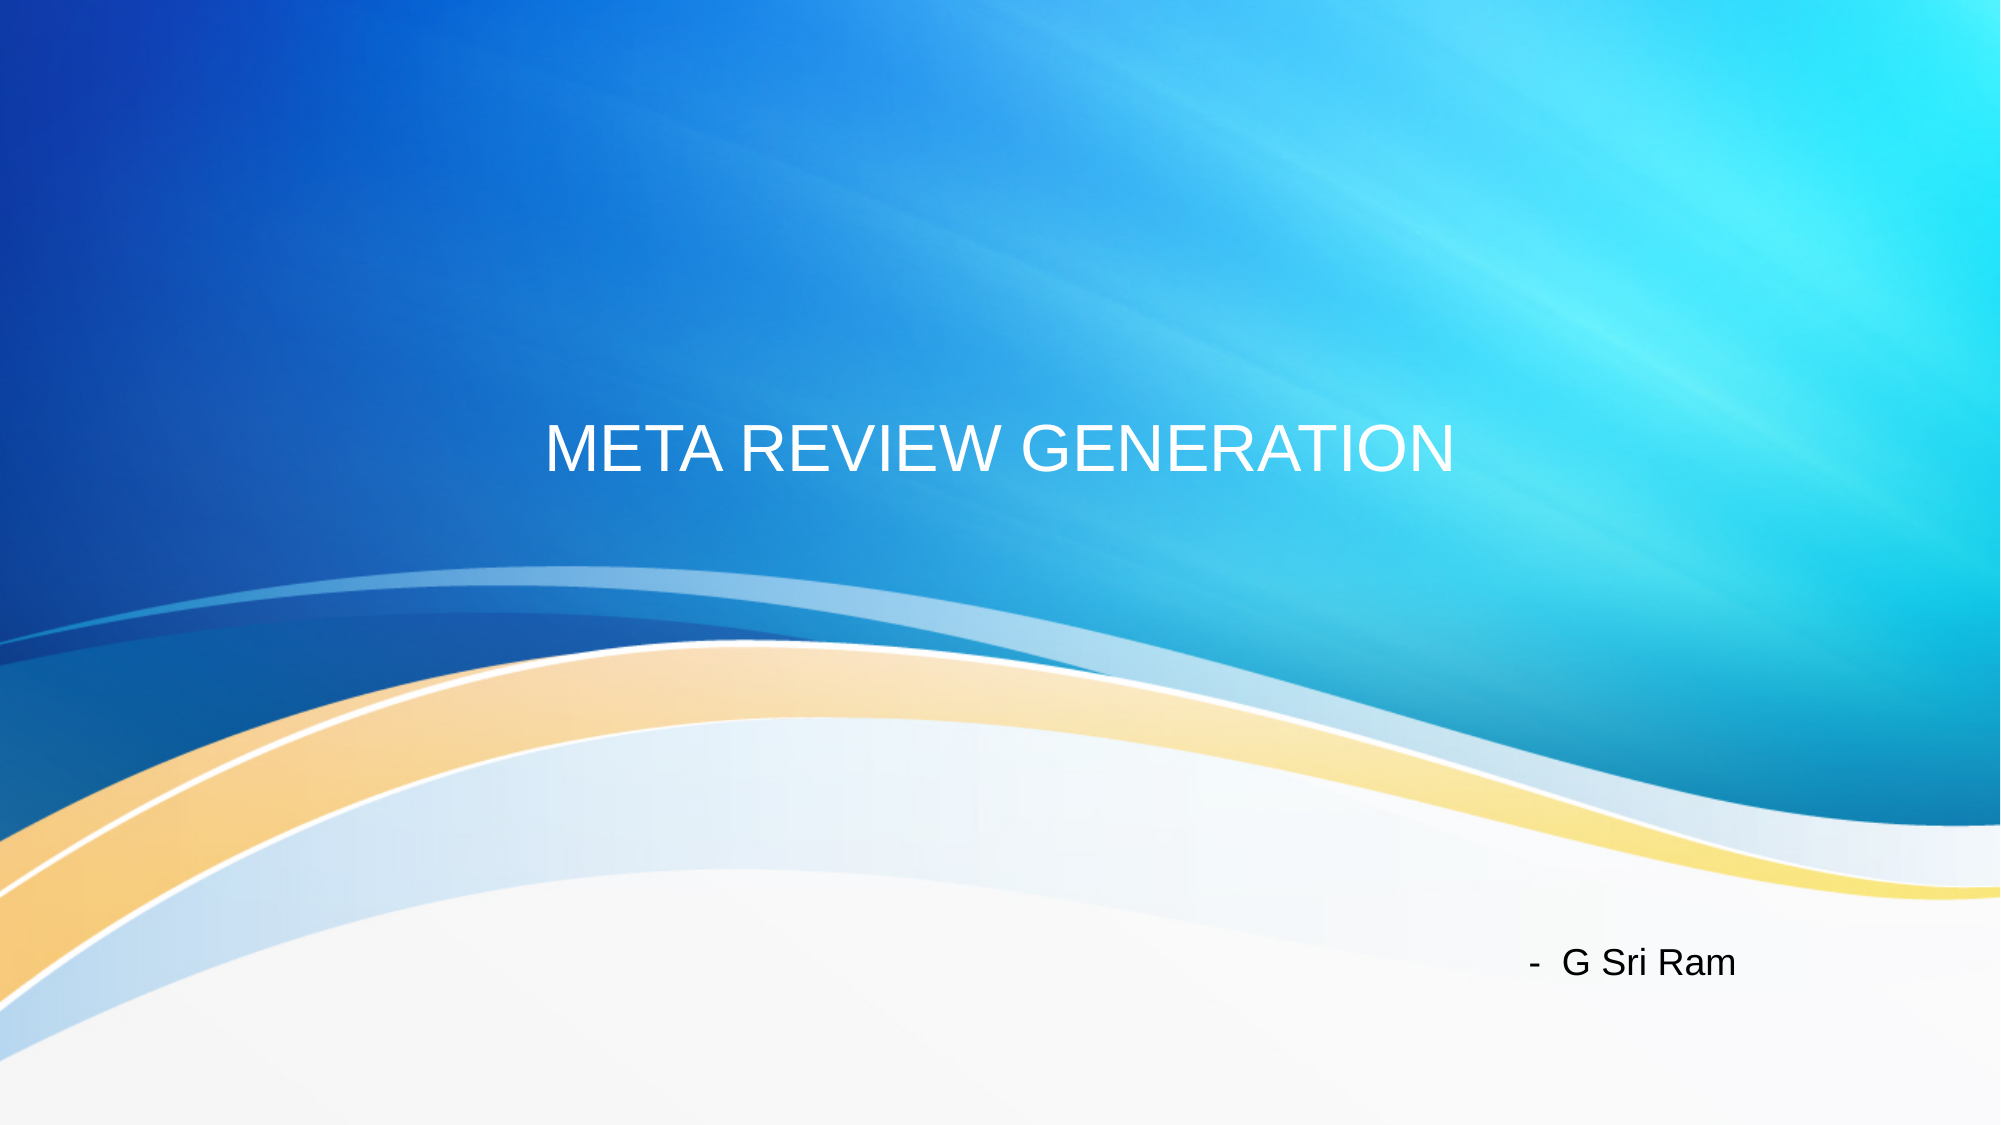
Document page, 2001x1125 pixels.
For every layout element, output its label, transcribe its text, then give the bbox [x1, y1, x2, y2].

subtitle META REVIEW GENERATION [102, 397, 1900, 686]
text_box - G Sri Ram [1513, 930, 1984, 991]
picture [0, 0, 2001, 1125]
